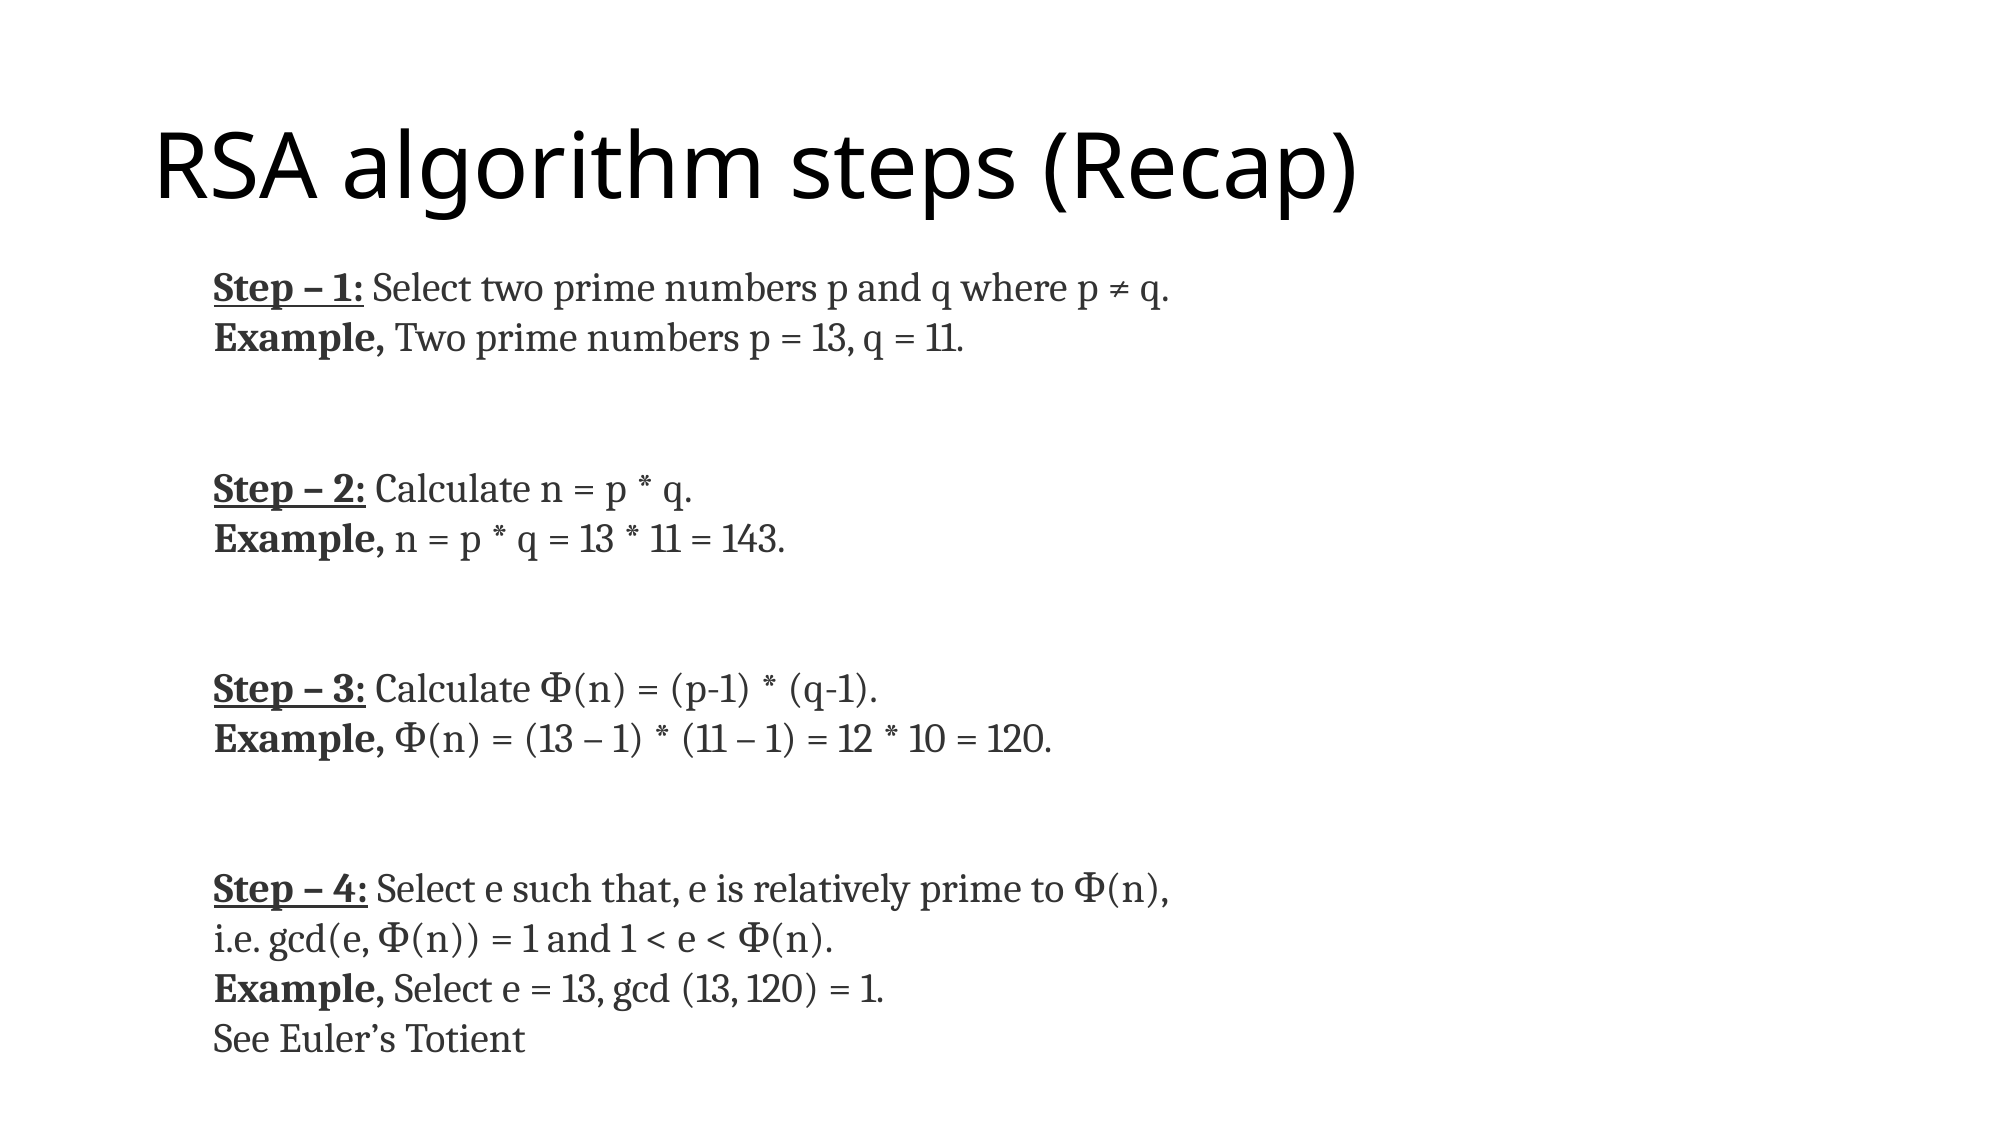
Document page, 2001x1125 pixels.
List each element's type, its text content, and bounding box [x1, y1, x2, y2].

title RSA algorithm steps (Recap) [137, 59, 1863, 278]
list Step – 1: Select two prime numbers p and q where p ≠ q. Example, Two prime numbers p = 13, q = 11. Step – 2: Calculate n = p * q. Example, n = p * q = 13 * 11 = 143. Step – 3: Calculate Ф(n) = (p-1) * (q-1). Example, Ф(n) = (13 – 1) * (11 – 1) = 12 * 10 = 120. Step – 4: Select e such that, e is relatively prime to Ф(n), i.e. gcd(e, Ф(n)) = 1 and 1 < e < Ф(n). Example, Select e = 13, gcd (13, 120) = 1. See Euler’s Totient [200, 278, 1844, 1068]
